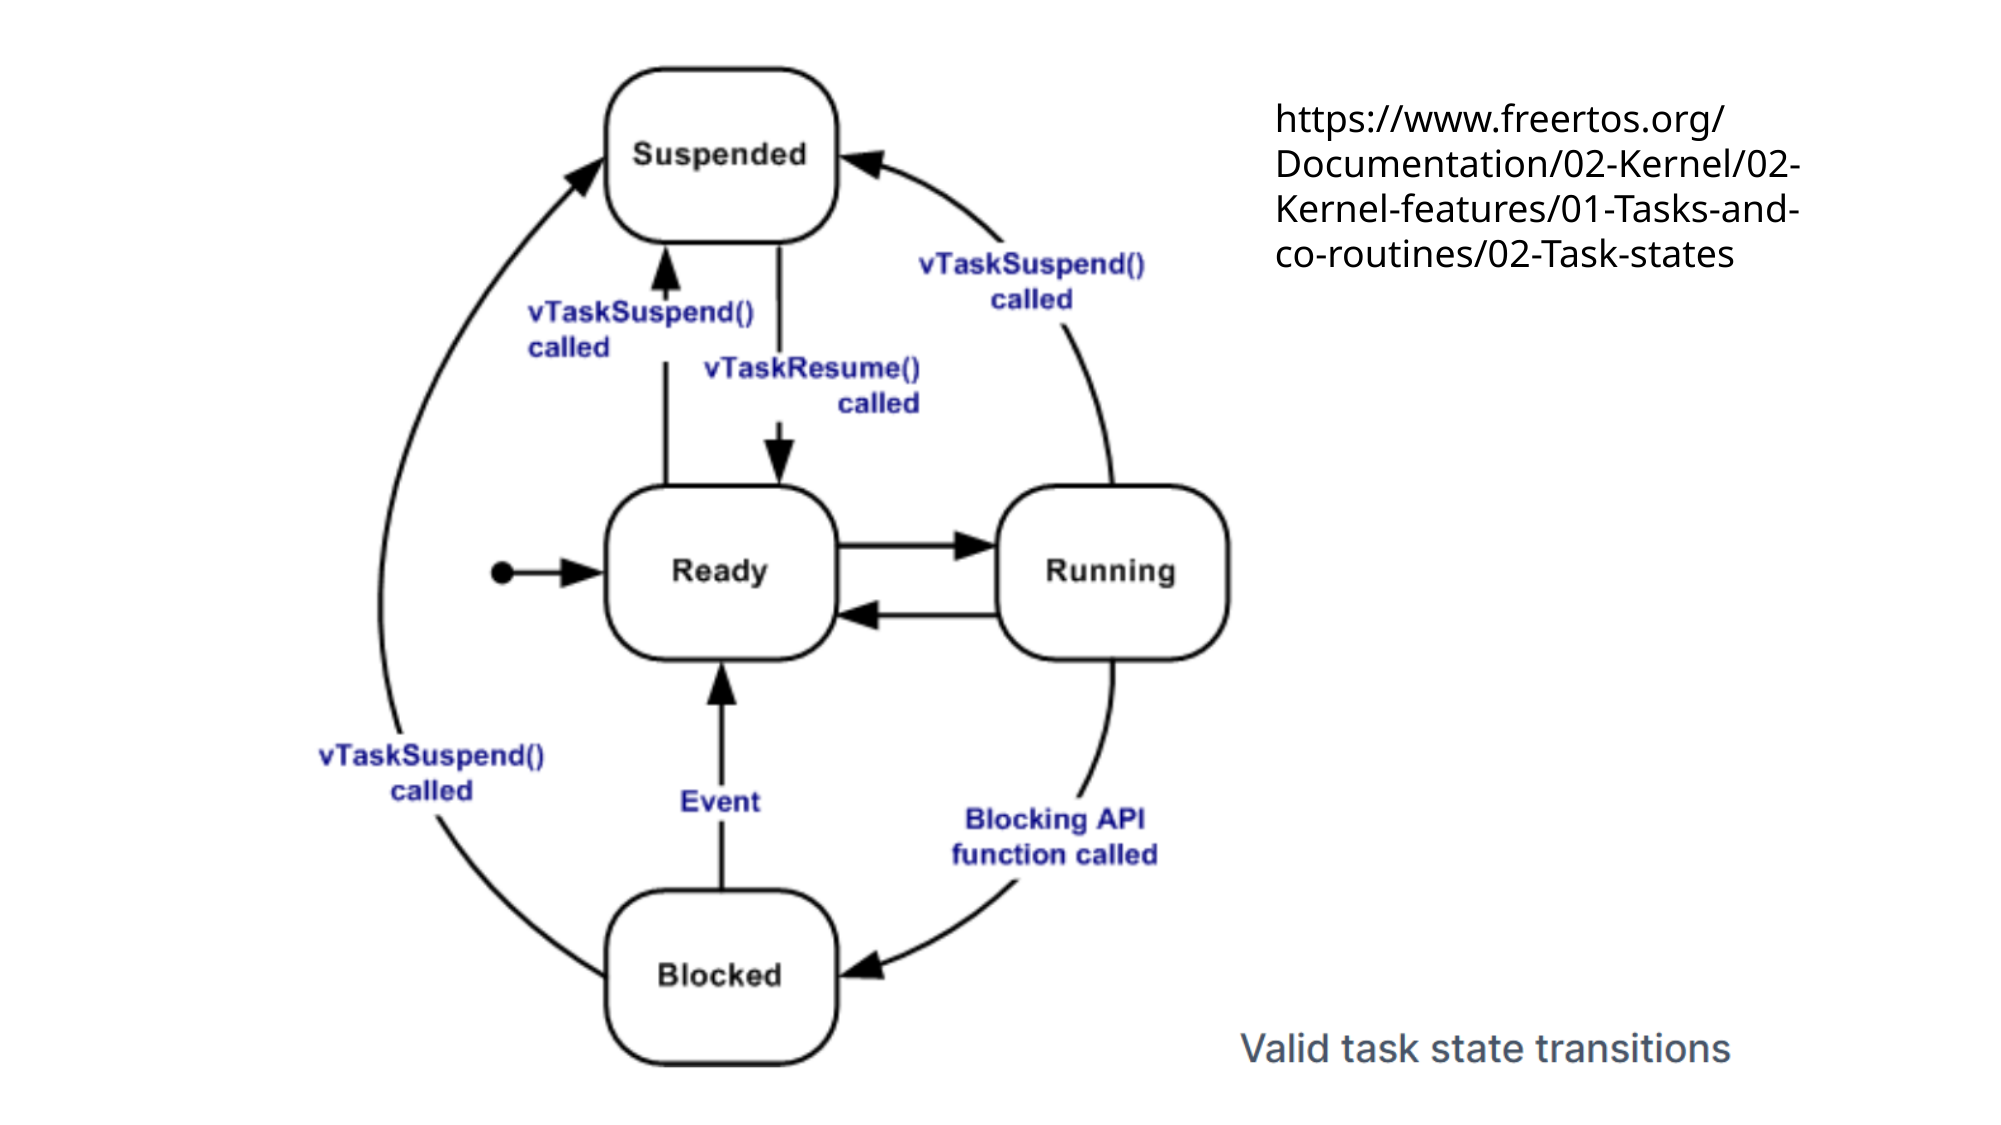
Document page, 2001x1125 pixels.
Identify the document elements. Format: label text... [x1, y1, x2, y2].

picture [252, 50, 1748, 1075]
text_box https://www.freertos.org/Documentation/02-Kernel/02-Kernel-features/01-Tasks-and-co-routines/02-Task-states [1748, 87, 1829, 283]
